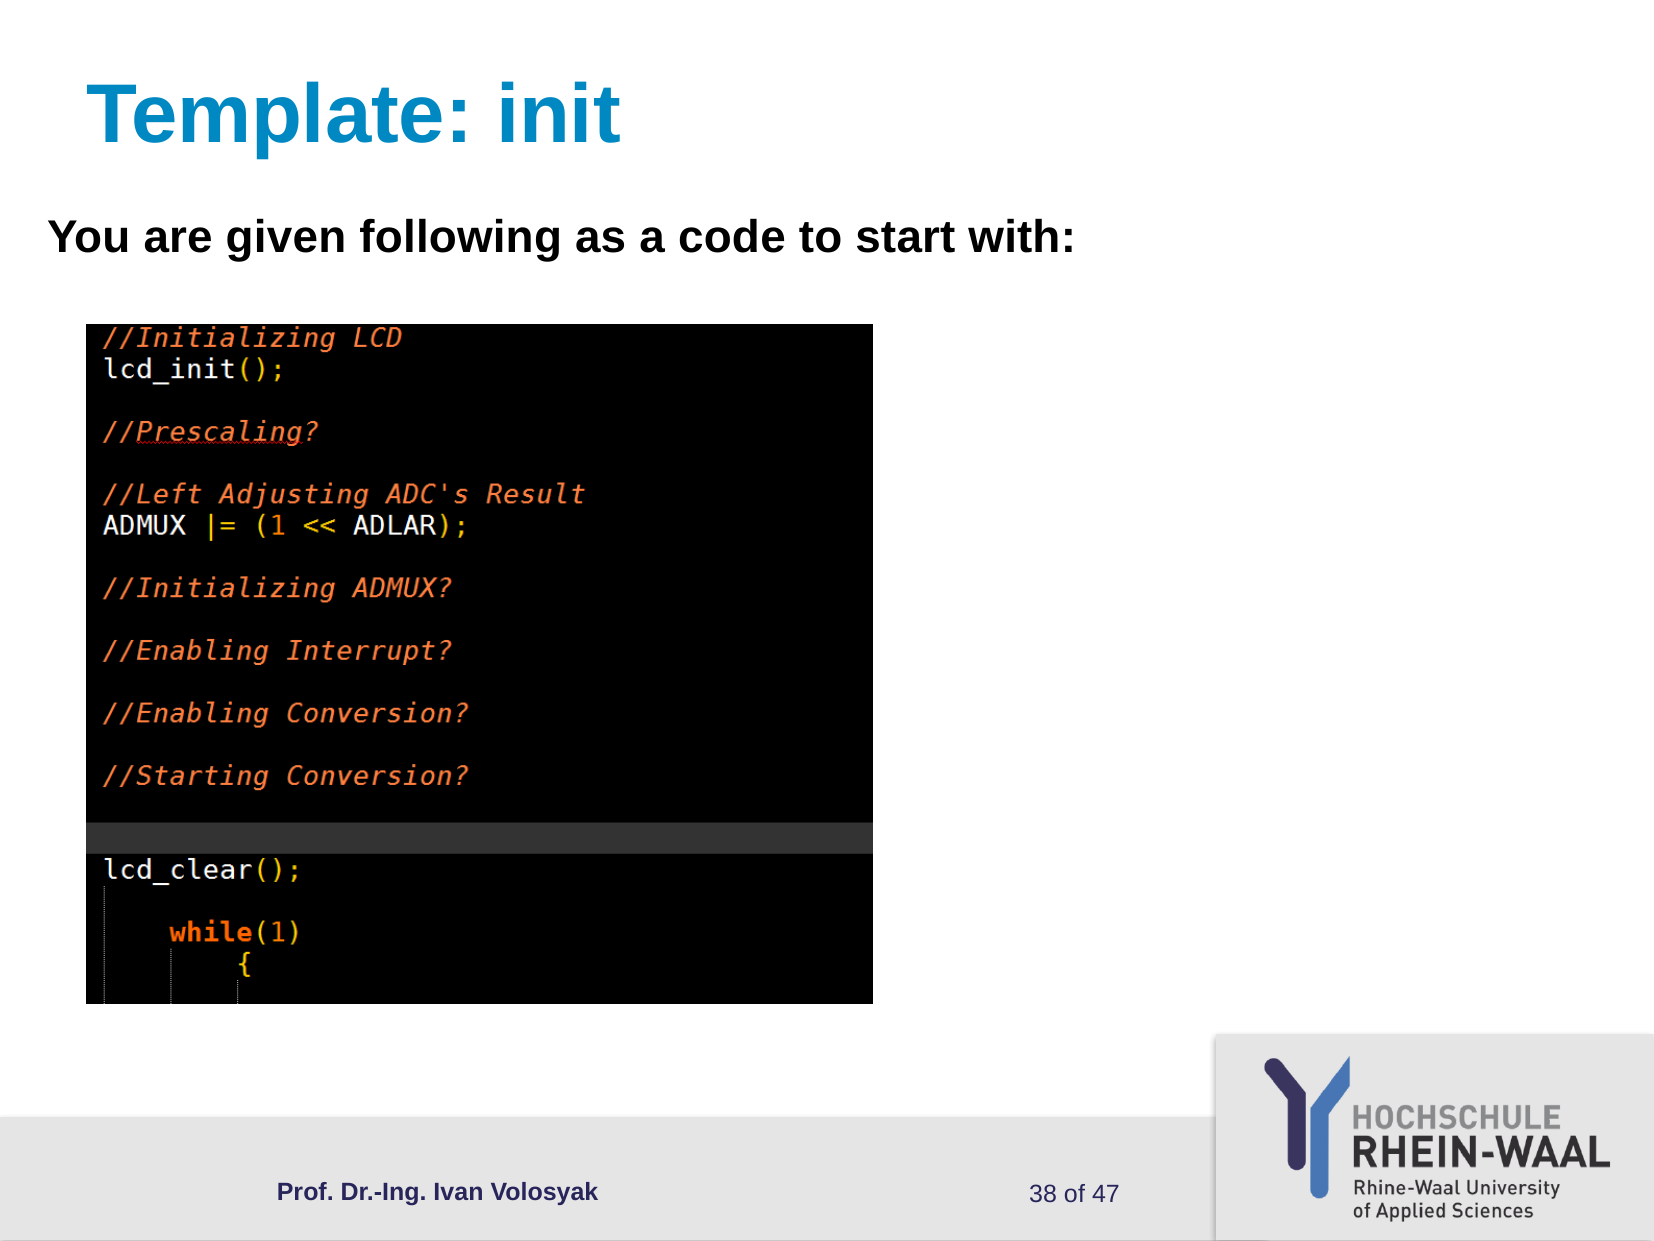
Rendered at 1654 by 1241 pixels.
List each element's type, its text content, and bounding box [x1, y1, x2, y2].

subtitle You are given following as a code to start with: [46, 206, 1584, 1046]
title Template: init [86, 41, 1575, 160]
picture [85, 324, 873, 1005]
picture [1239, 966, 1633, 1241]
footer Prof. Dr.-Ing. Ivan Volosyak [276, 1147, 990, 1214]
